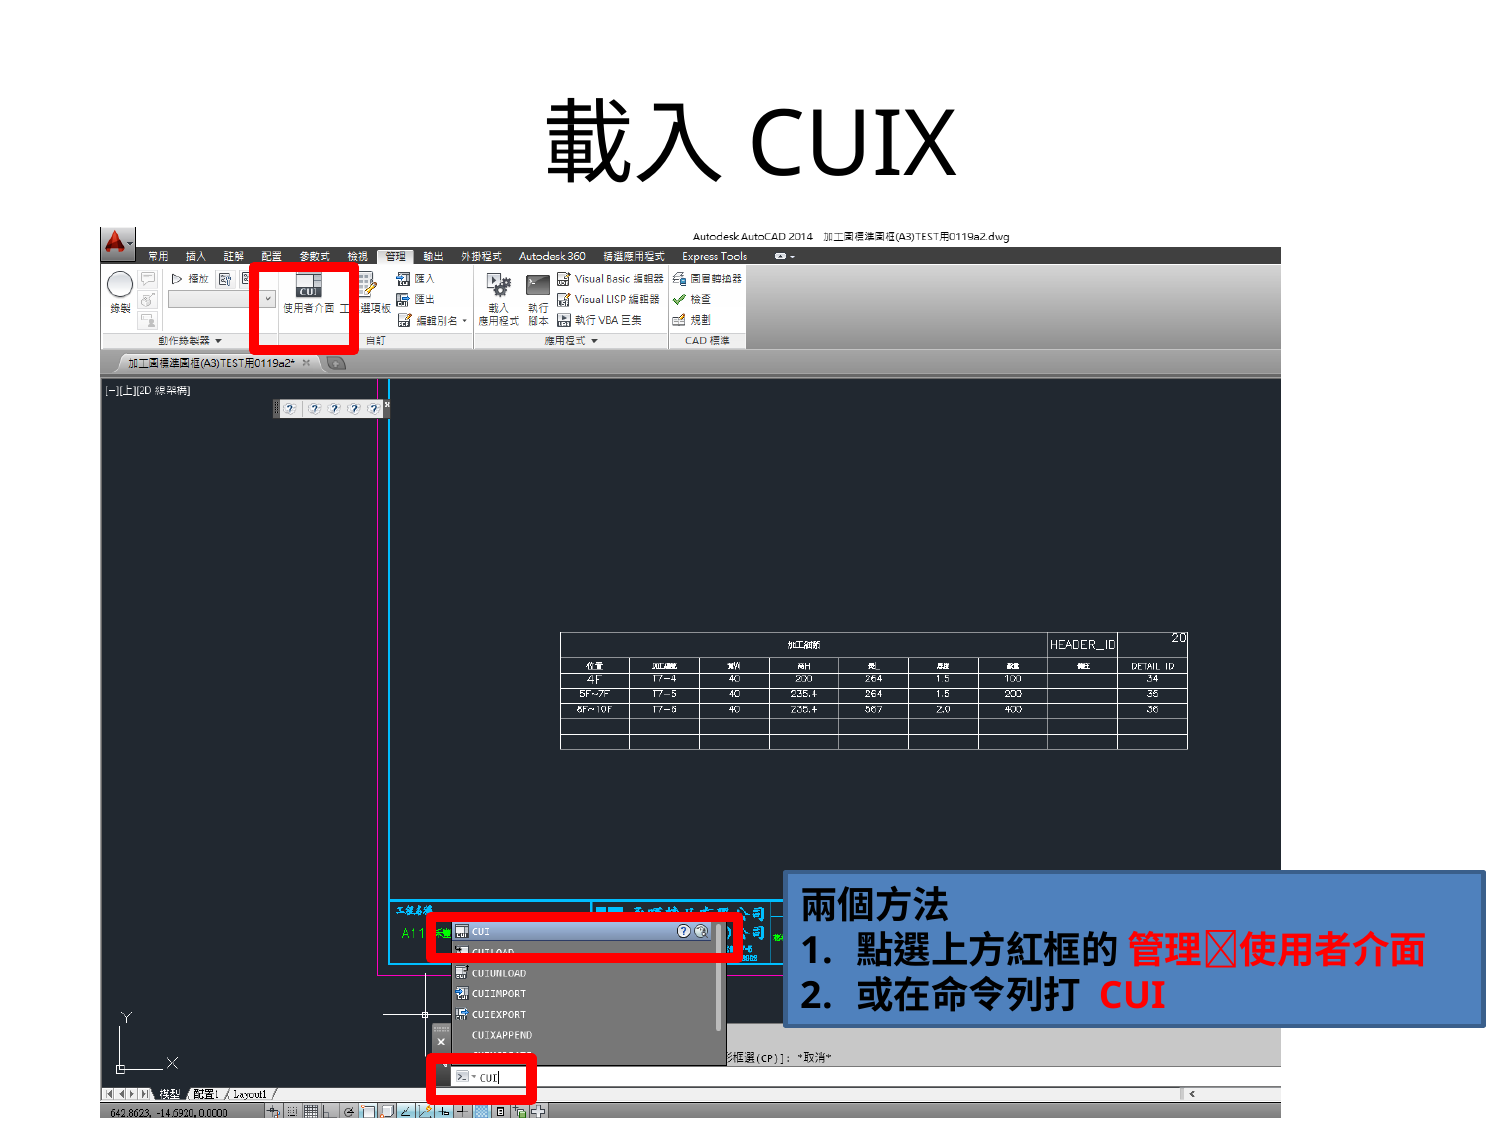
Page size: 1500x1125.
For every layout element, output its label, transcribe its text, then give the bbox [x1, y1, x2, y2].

title 載入CUIX [75, 45, 1425, 233]
text_box 兩個方法 點選上方紅框的 管理使用者介面 或在命令列打 CUI [1286, 870, 1486, 1028]
picture [100, 226, 1281, 1118]
